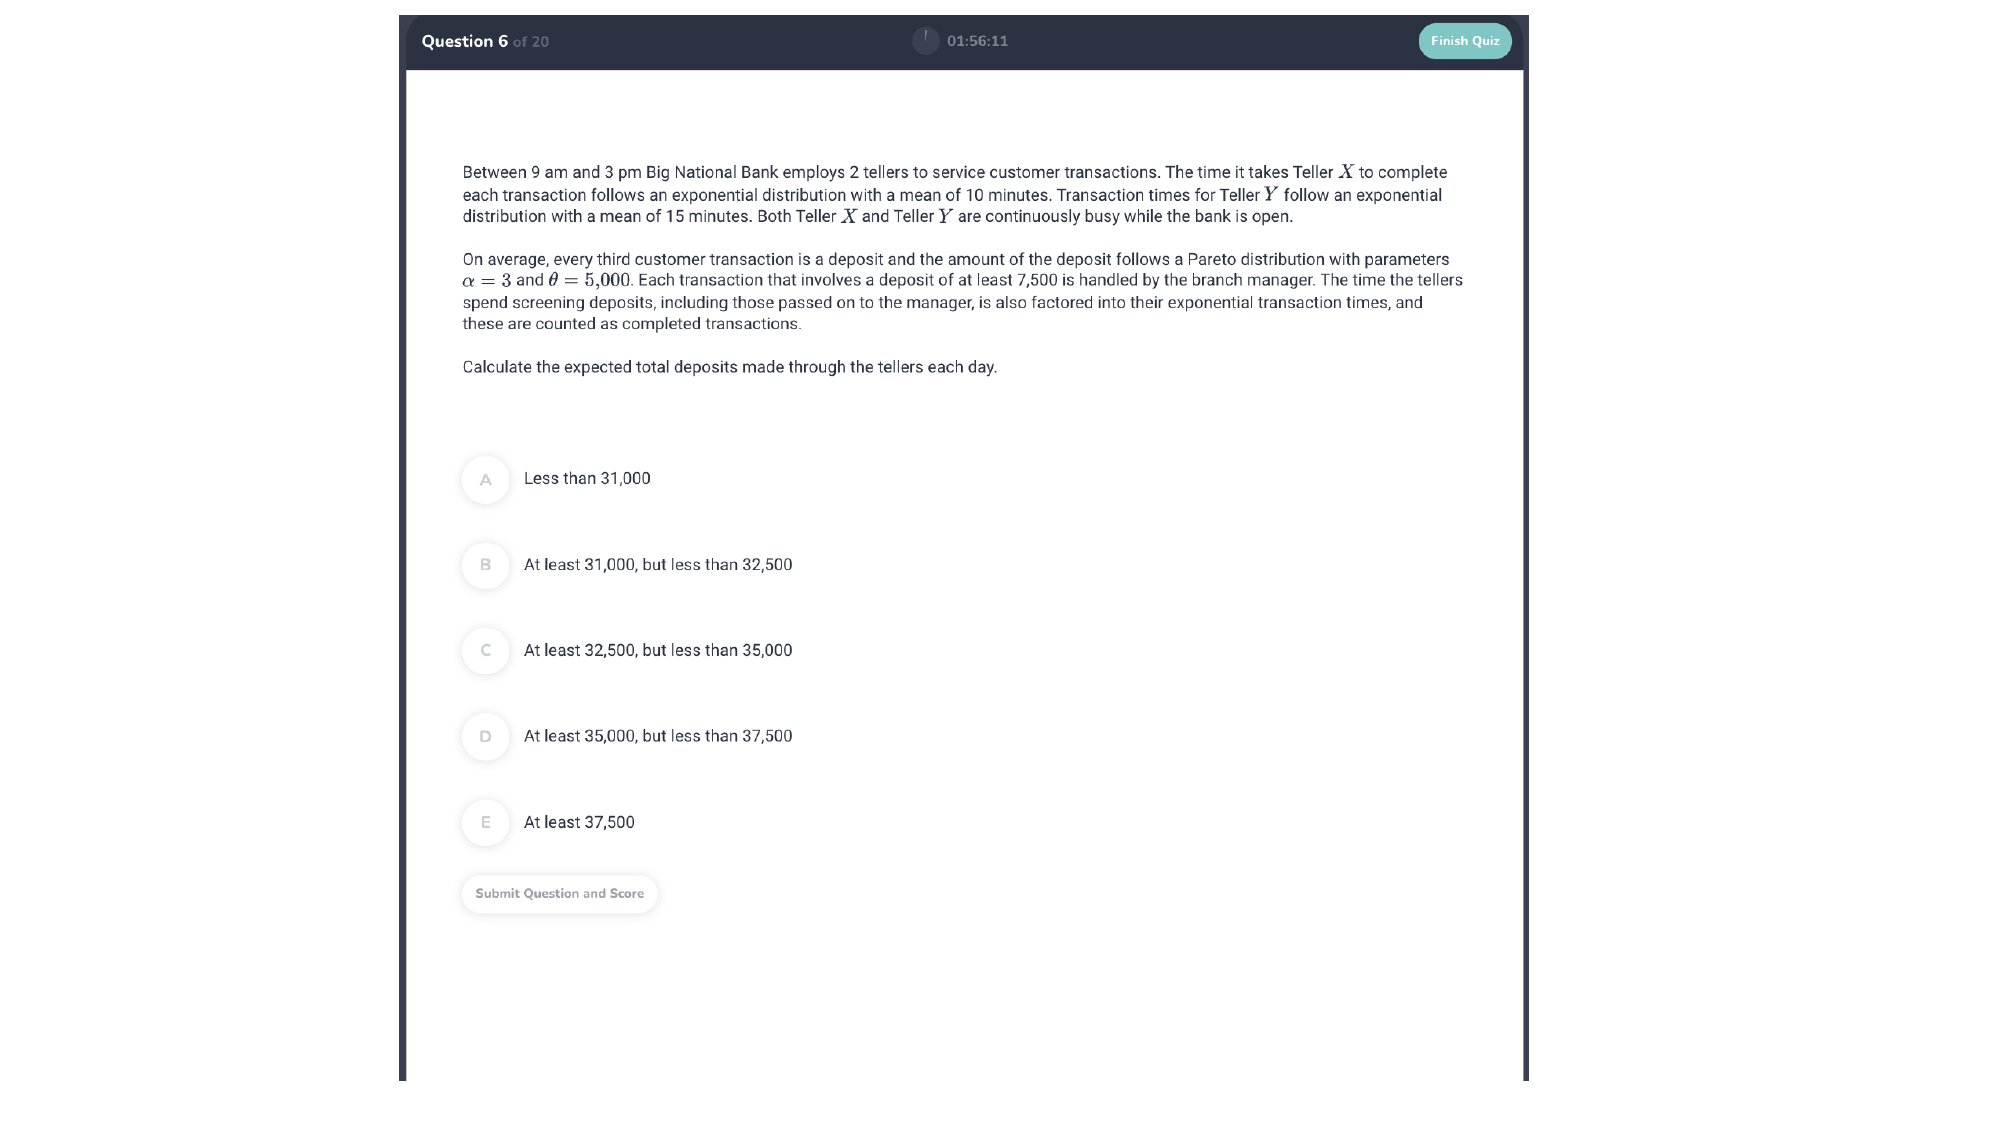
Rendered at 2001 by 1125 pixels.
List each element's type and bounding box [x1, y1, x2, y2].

picture [398, 14, 1530, 1081]
